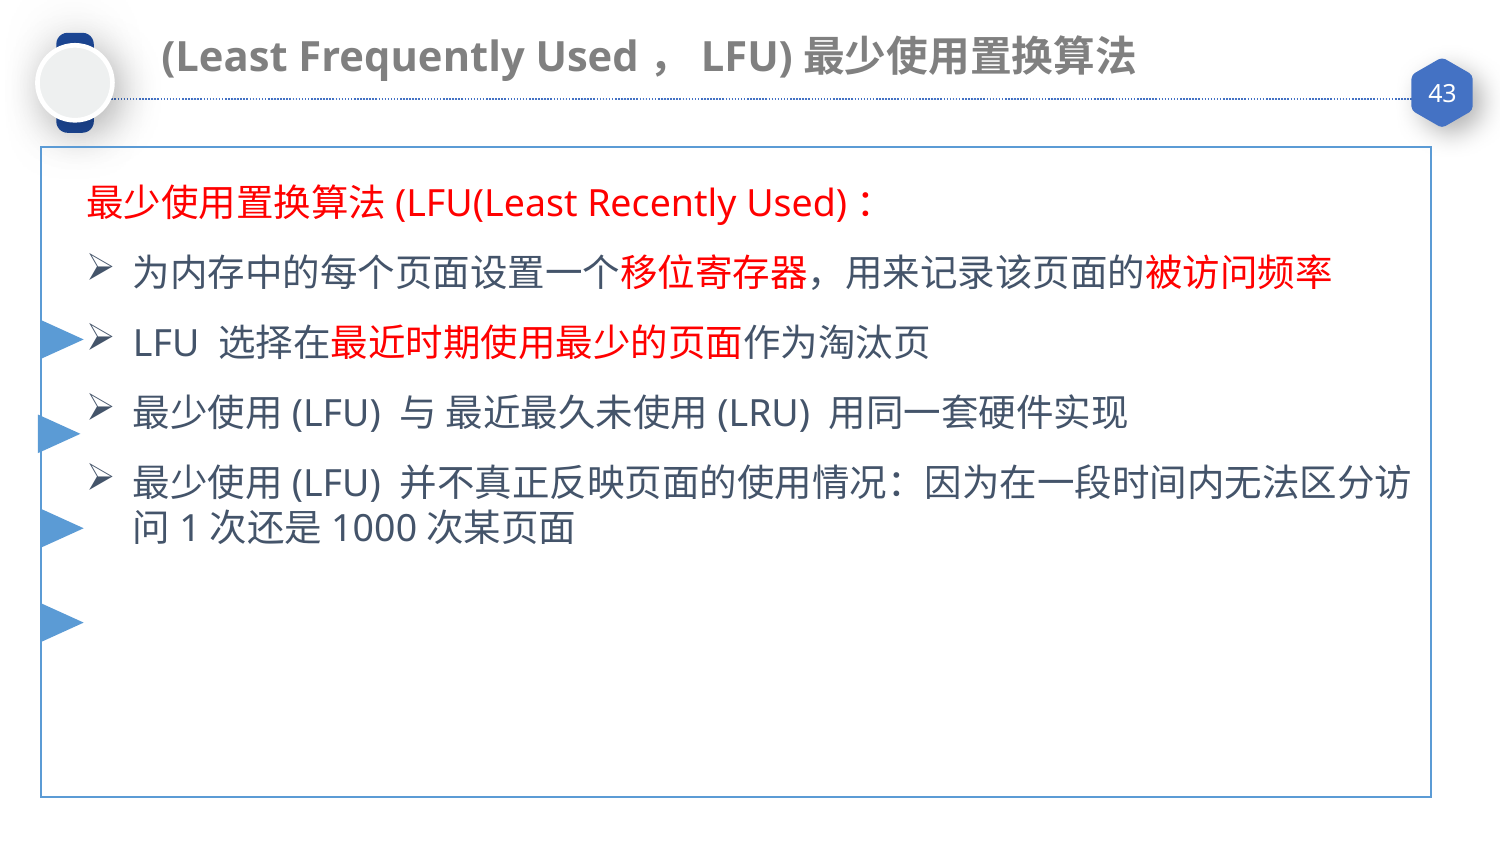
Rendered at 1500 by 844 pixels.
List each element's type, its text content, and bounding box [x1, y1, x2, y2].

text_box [37, 146, 1432, 797]
text_box (Least Frequently Used，LFU)最少使用置换算法 [149, 23, 1188, 85]
text_box 最少使用置换算法(LFU(Least Recently Used)： 为内存中的每个页面设置一个移位寄存器，用来记录该页面的被访问频率 LFU 选择在最近时期使用最少的页面作为淘汰页 最少使用(LFU) 与 最近最久未使用(LRU) 用同一套硬件实现 最少使用(LFU) 并不真正反映页面的使用情况：因为在一段时间内无法区分访问1次还是1000次某页面 [1432, 171, 1440, 697]
